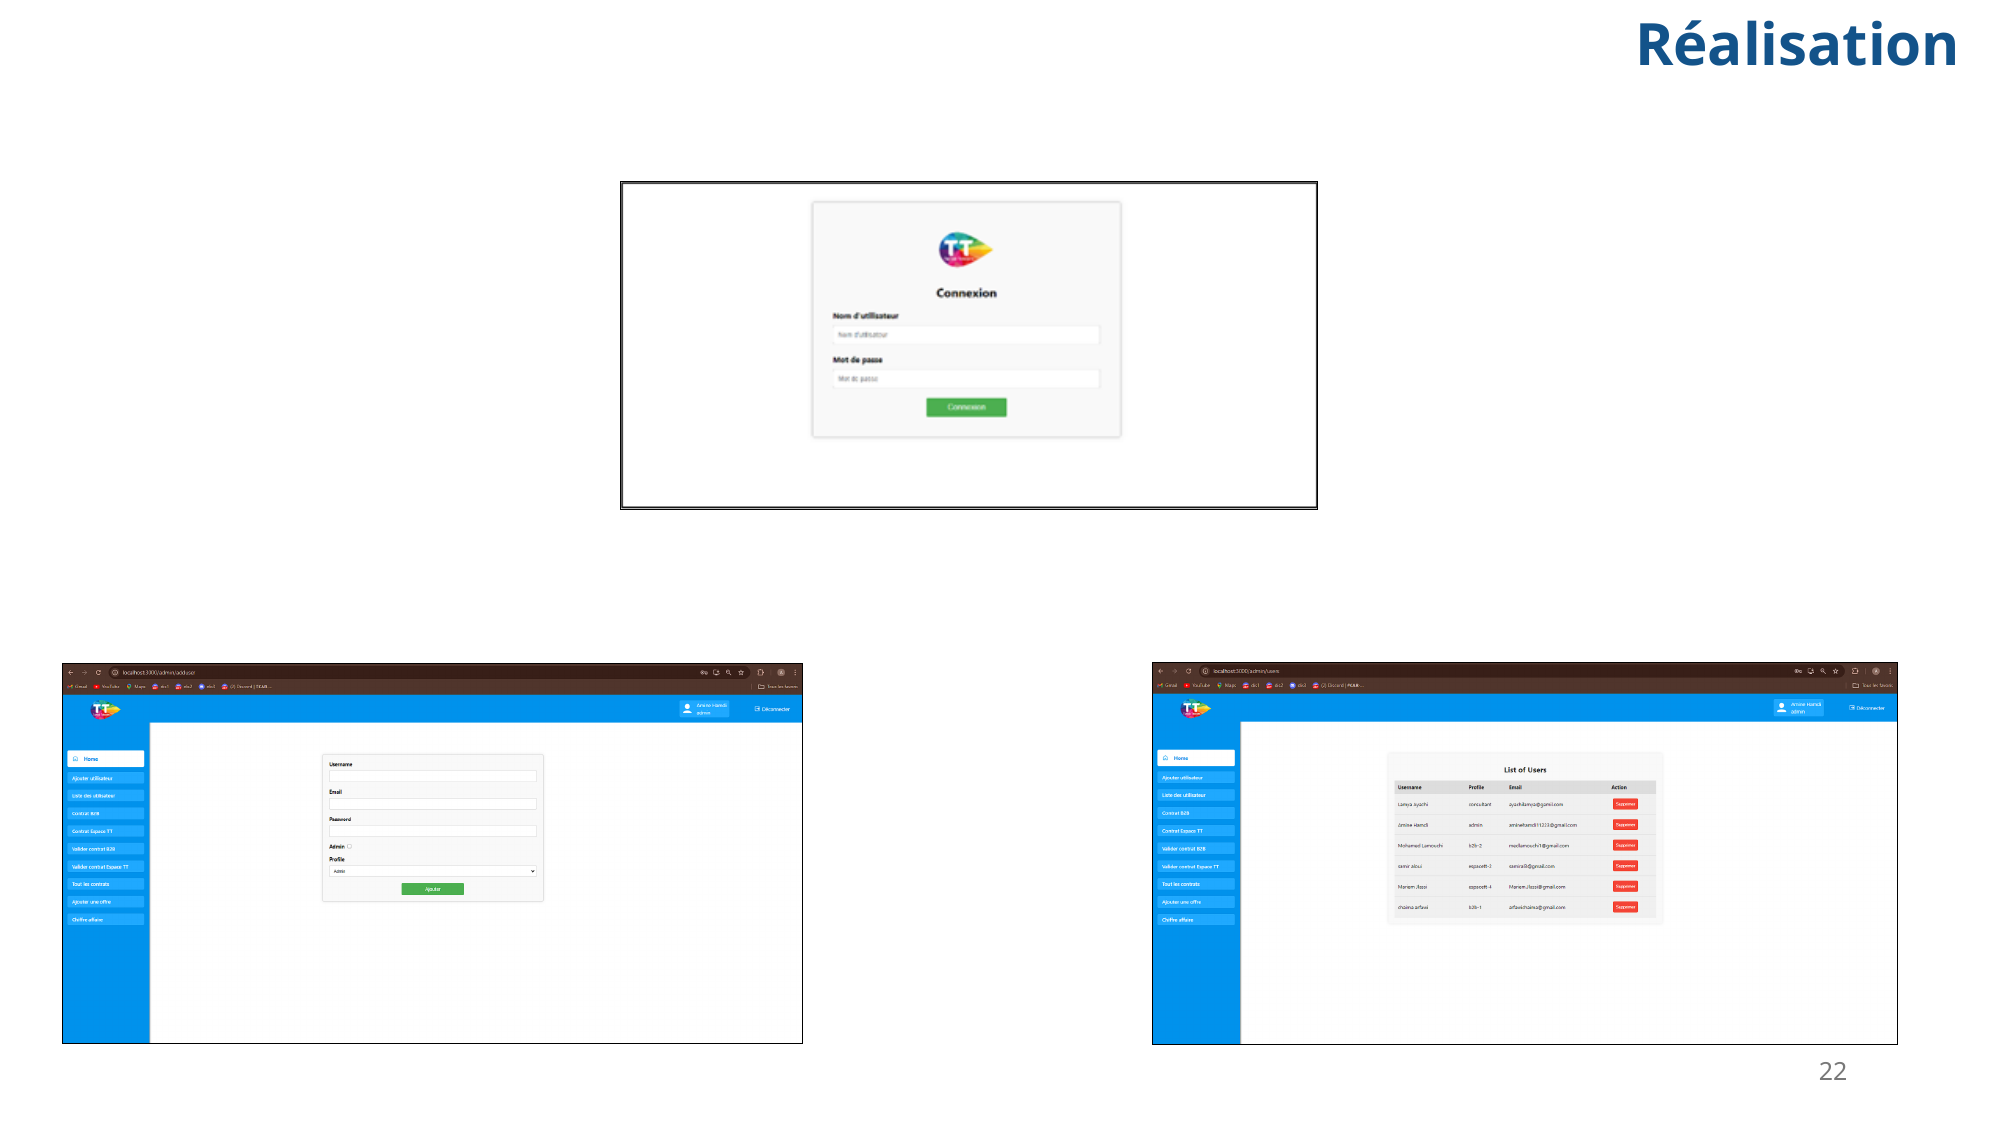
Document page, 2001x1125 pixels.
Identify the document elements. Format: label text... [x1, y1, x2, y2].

picture [619, 181, 1318, 511]
picture [1152, 662, 1898, 1046]
slide_number 22 [1412, 1046, 1863, 1103]
text_box Réalisation [1620, 0, 2000, 85]
picture [61, 662, 804, 1045]
